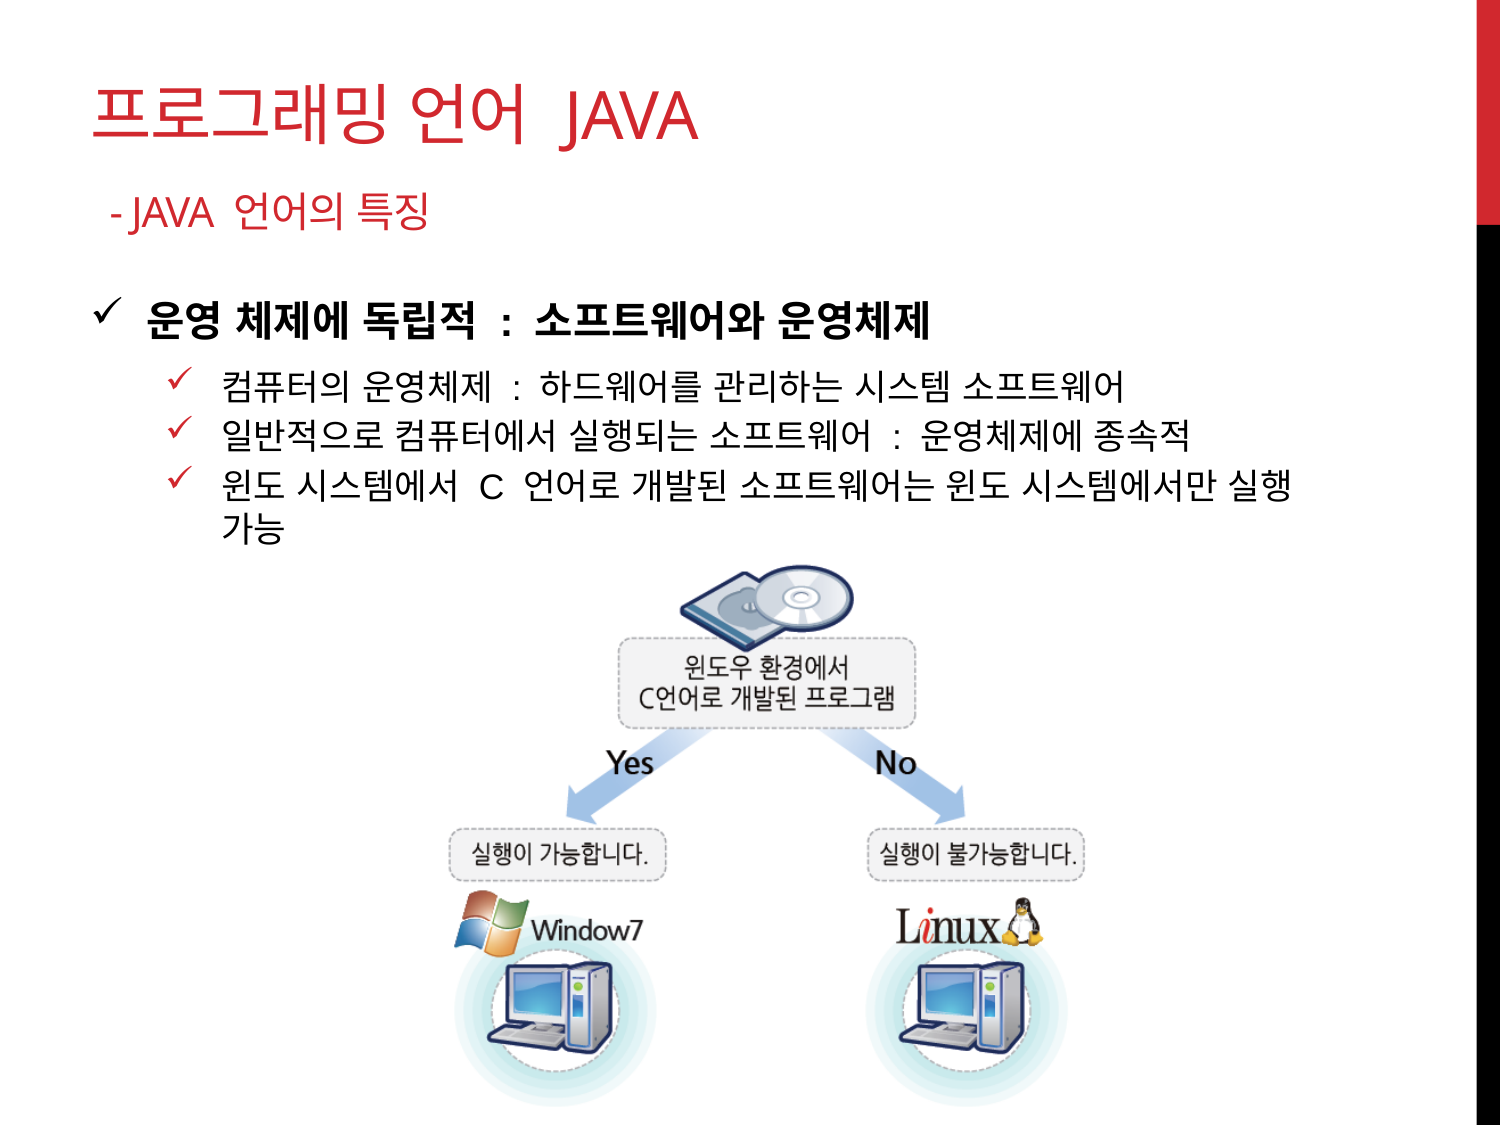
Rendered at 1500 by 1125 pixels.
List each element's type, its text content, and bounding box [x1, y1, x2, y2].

list 운영 체제에 독립적 : 소프트웨어와 운영체제 컴퓨터의 운영체제 : 하드웨어를 관리하는 시스템 소프트웨어 일반적으로 컴퓨터에서 실행되는 소프트웨어 : 운영체제에 종속적 윈도 시스템에서 C 언어로 개발된 소프트웨어는 윈도 시스템에서만 실행 가능 [75, 287, 1325, 1005]
picture [418, 550, 1117, 1110]
title 프로그래밍 언어 Java - JAVA 언어의 특징 [75, 25, 1471, 250]
